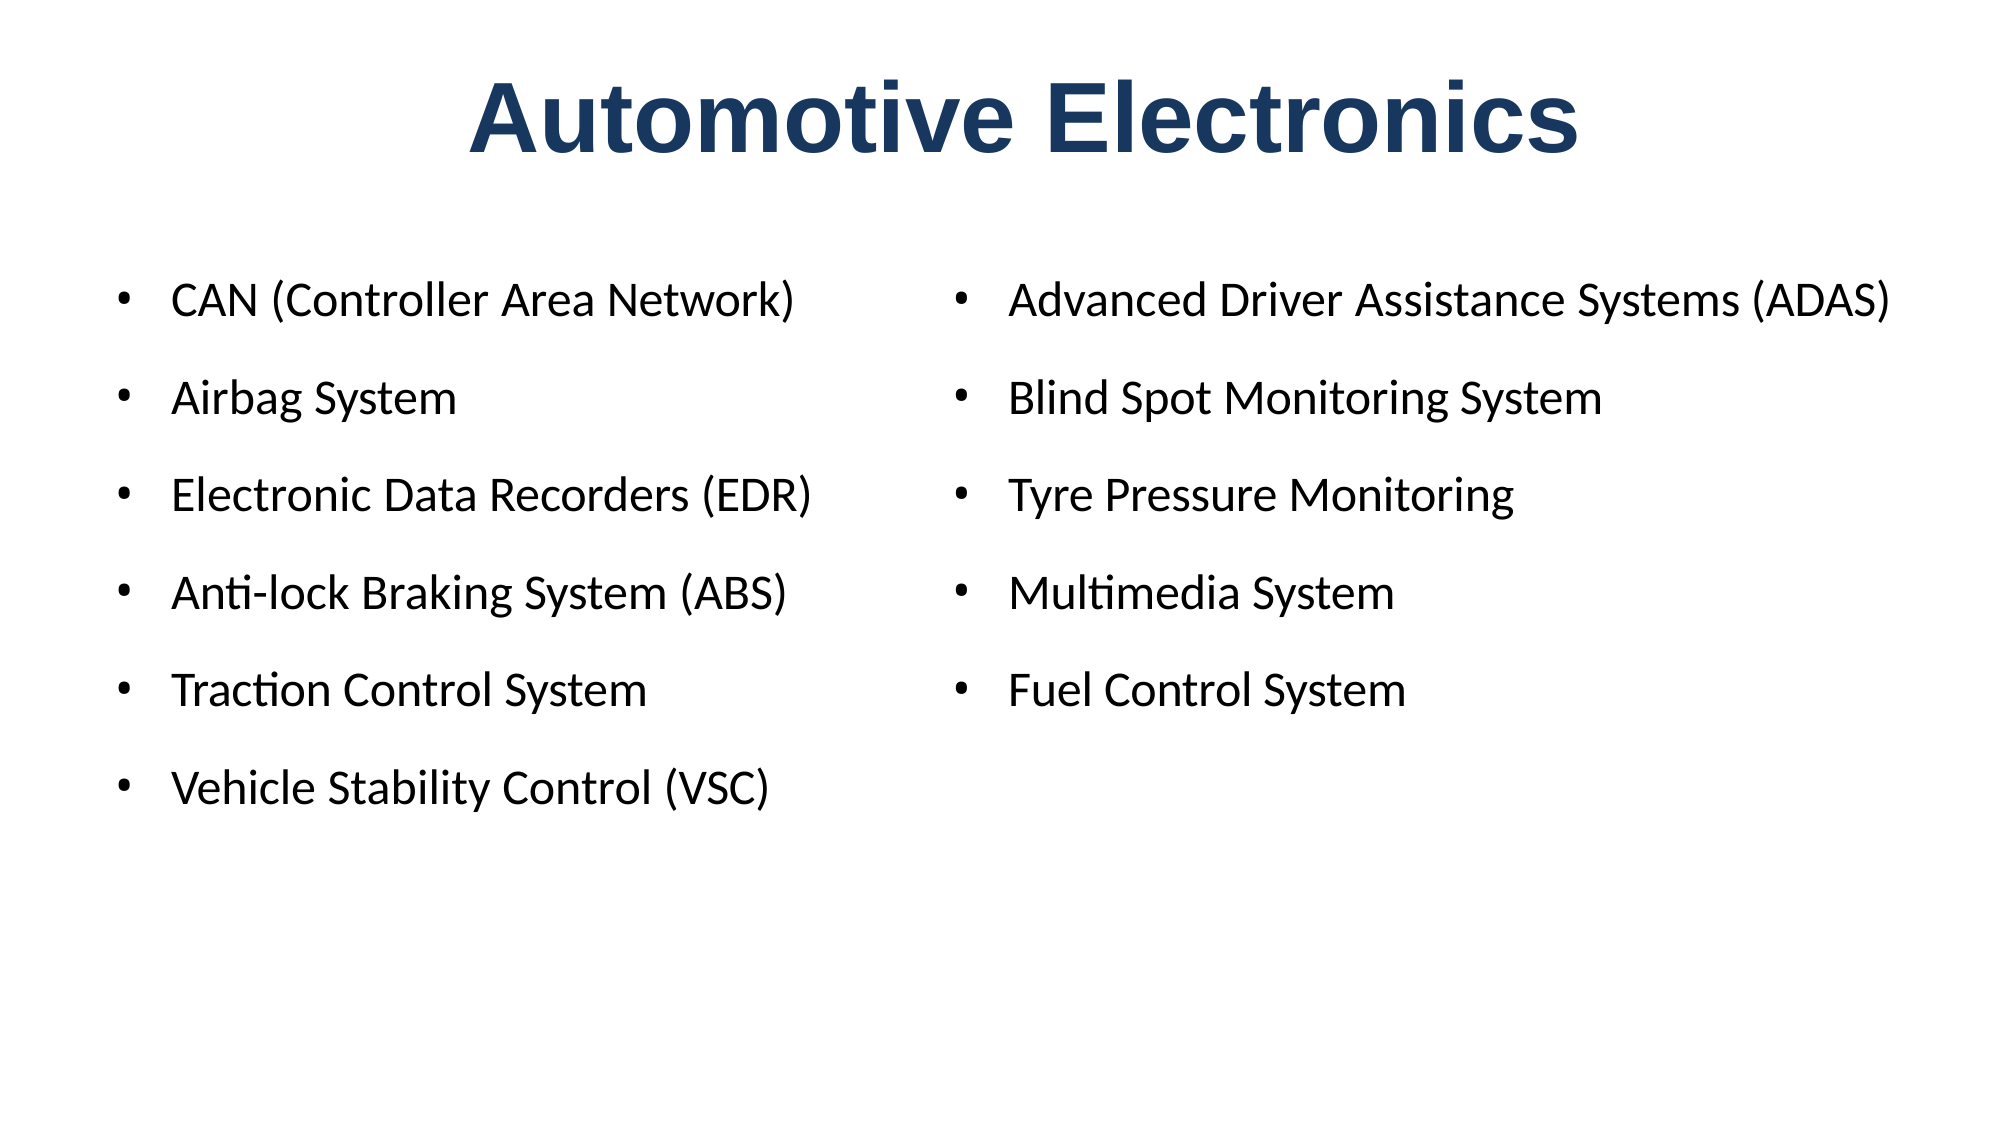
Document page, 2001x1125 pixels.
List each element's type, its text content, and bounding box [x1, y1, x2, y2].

text_box Advanced Driver Assistance Systems (ADAS) Blind Spot Monitoring System Tyre Pressure Monitoring Multimedia System Fuel Control System [949, 264, 1938, 912]
list CAN (Controller Area Network) Airbag System Electronic Data Recorders (EDR) Anti-lock Braking System (ABS) Traction Control System Vehicle Stability Control (VSC) [112, 264, 818, 905]
title Automotive Electronics [465, 50, 1588, 240]
